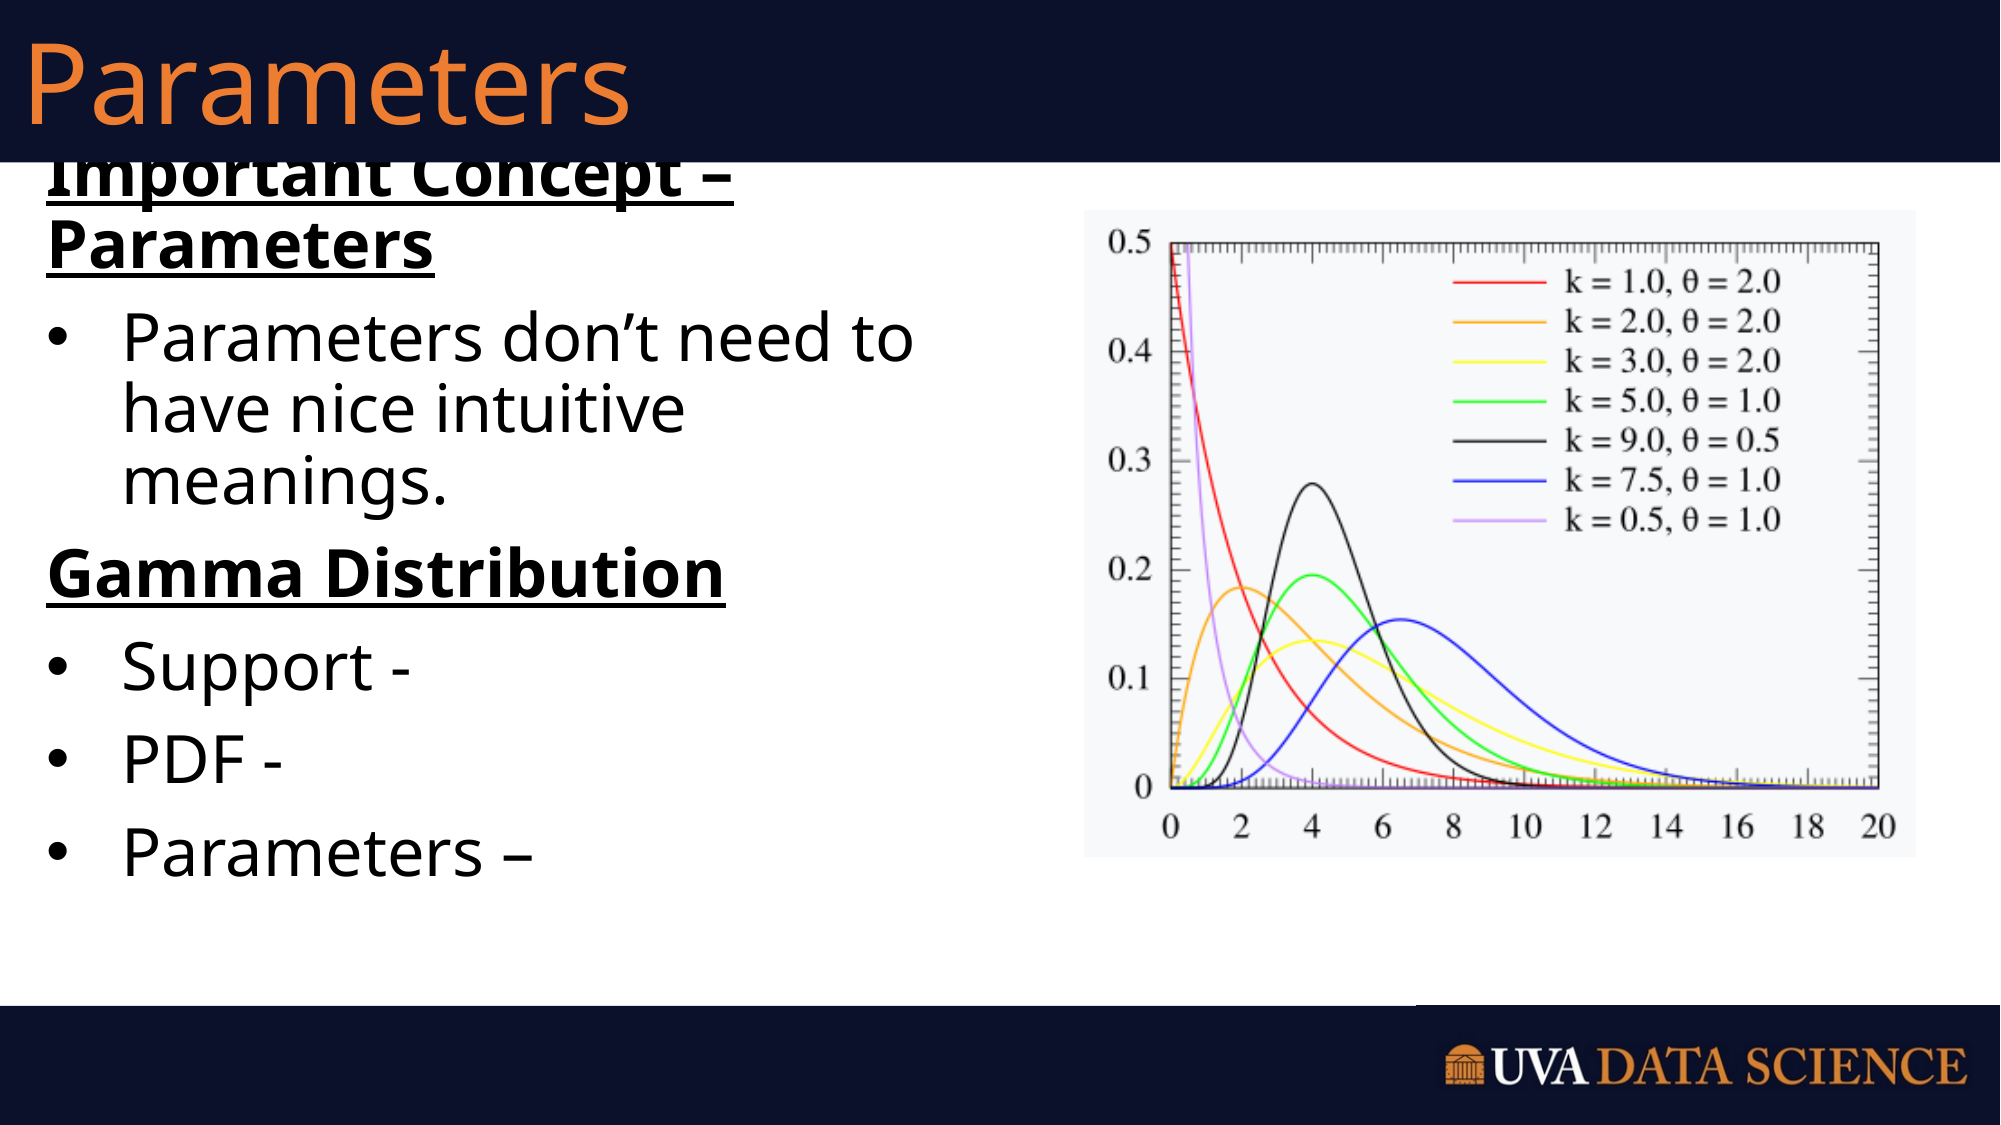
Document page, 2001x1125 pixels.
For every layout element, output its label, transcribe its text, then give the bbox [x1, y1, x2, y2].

text_box Parameters [7, 4, 649, 155]
text_box [0, 1005, 1415, 1125]
picture [1084, 210, 1916, 857]
text_box [0, 0, 2000, 164]
picture [1416, 1005, 2000, 1125]
